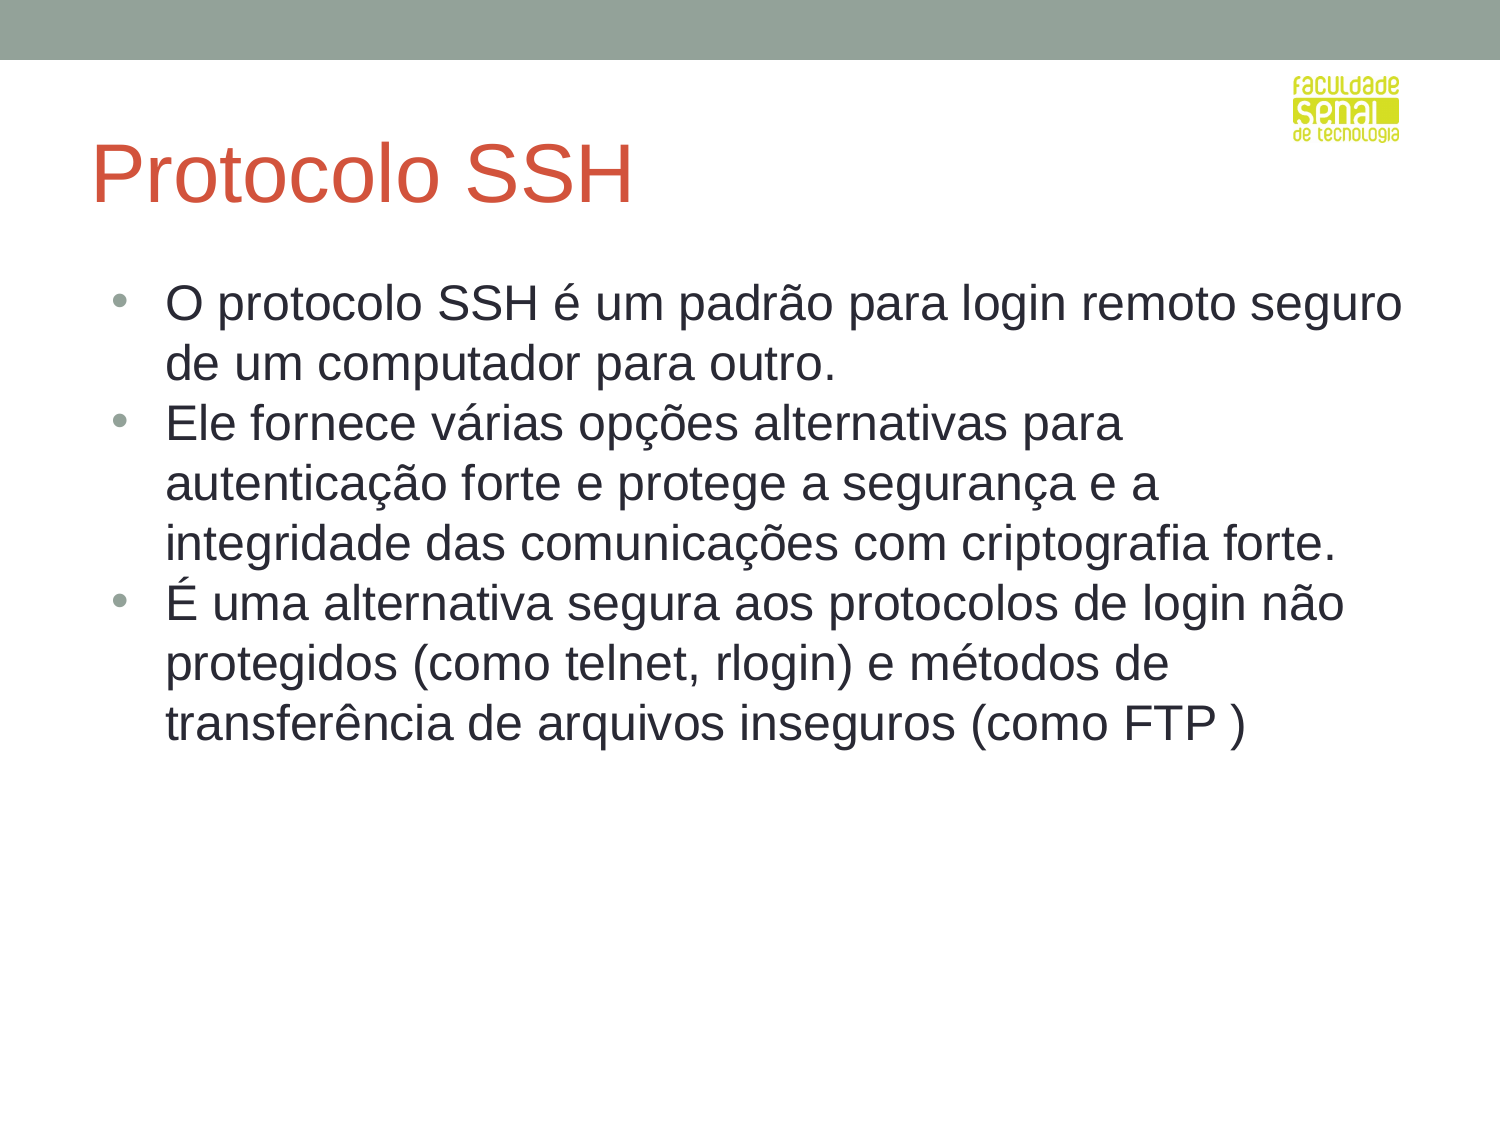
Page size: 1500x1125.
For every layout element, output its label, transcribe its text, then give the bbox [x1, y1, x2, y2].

title Protocolo SSH [75, 87, 1425, 251]
list O protocolo SSH é um padrão para login remoto seguro de um computador para outro. Ele fornece várias opções alternativas para autenticação forte e protege a segurança e a integridade das comunicações com criptografia forte. É uma alternativa segura aos protocolos de login não protegidos (como telnet, rlogin) e métodos de transferência de arquivos inseguros (como FTP ) [75, 262, 1425, 1063]
picture [1293, 76, 1399, 87]
